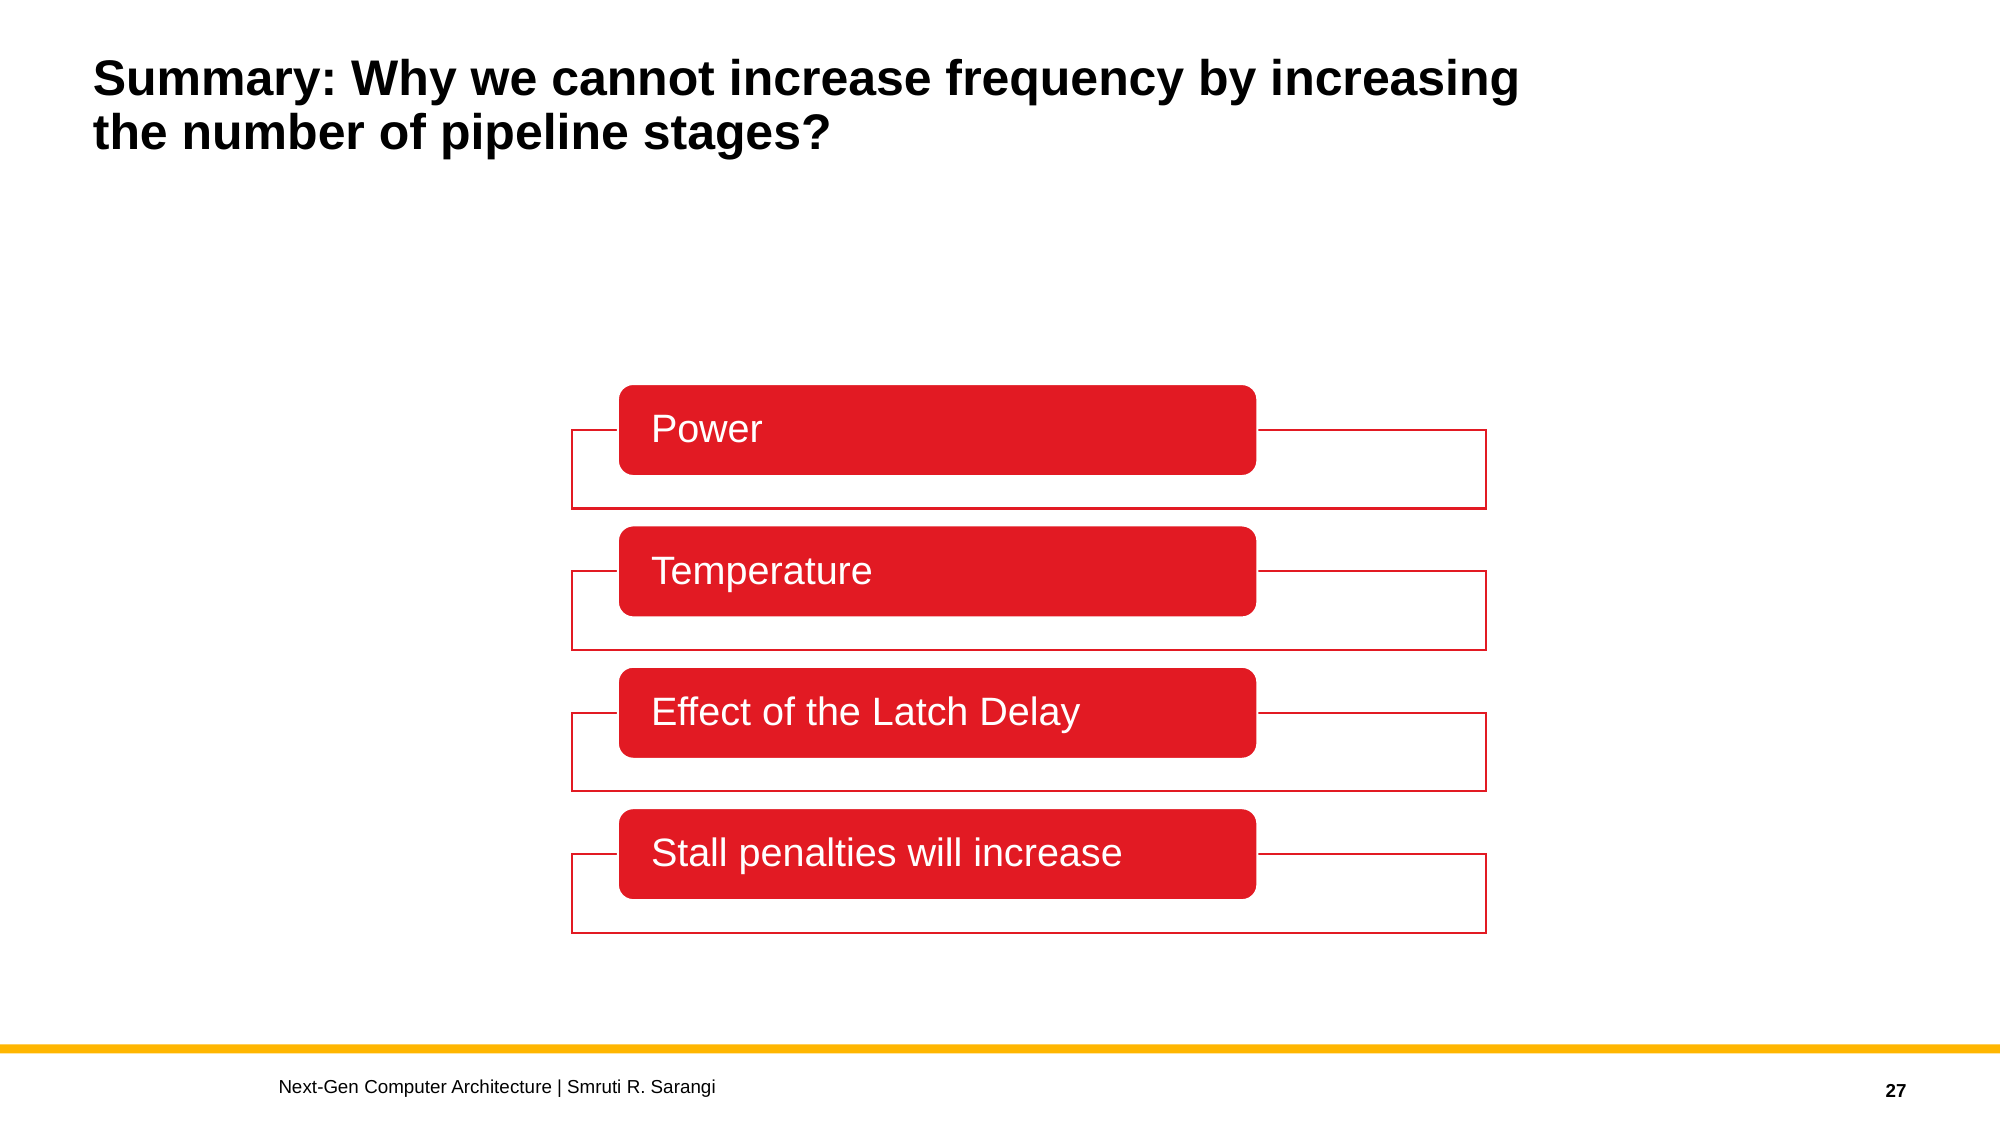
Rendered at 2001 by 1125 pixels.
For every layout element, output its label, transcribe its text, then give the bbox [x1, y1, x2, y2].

footer Next-Gen Computer Architecture | Smruti R. Sarangi [263, 1067, 1464, 1105]
title Summary: Why we cannot increase frequency by increasing the number of pipeline stages? [78, 45, 1578, 180]
slide_number 27 [1711, 1071, 1922, 1109]
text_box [572, 373, 1486, 943]
